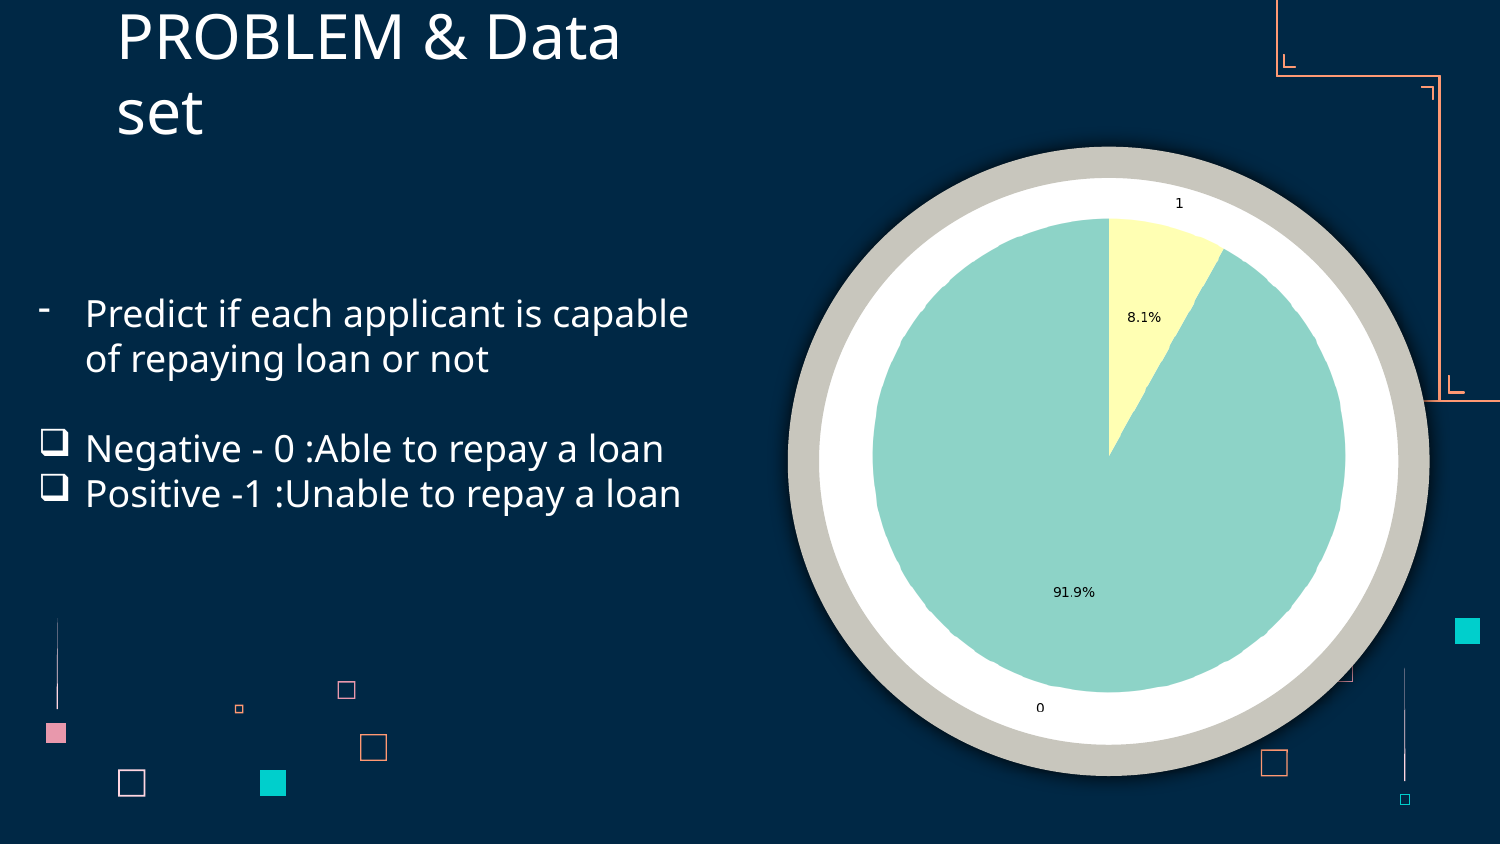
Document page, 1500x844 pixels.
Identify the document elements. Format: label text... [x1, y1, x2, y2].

list Predict if each applicant is capable of repaying loan or not Negative - 0 :Able to repay a loan Positive -1 :Unable to repay a loan [23, 275, 747, 619]
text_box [1260, 0, 1500, 402]
title PROBLEM & Data set [101, 67, 691, 163]
picture [803, 162, 1415, 761]
